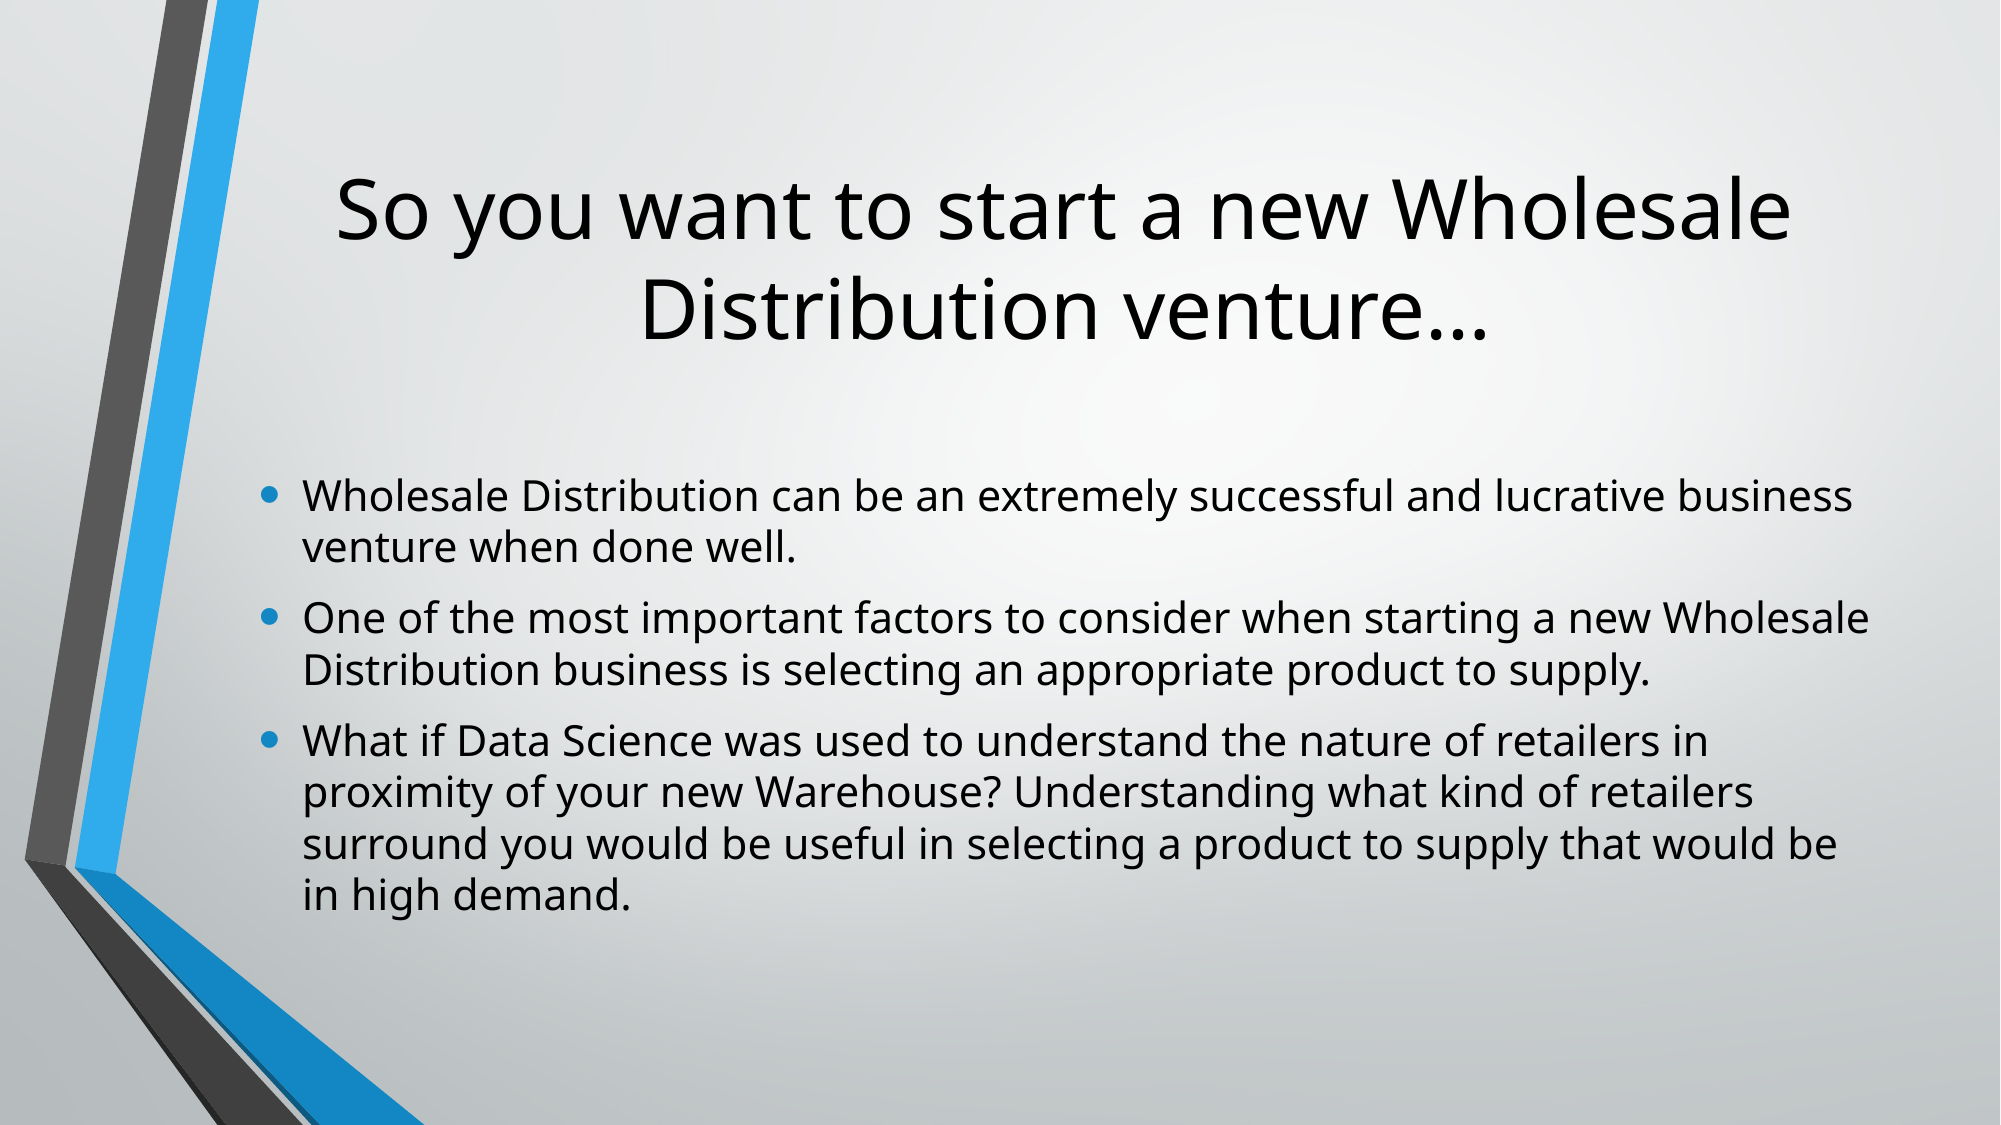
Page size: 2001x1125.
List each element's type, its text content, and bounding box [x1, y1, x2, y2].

title So you want to start a new Wholesale Distribution venture… [243, 112, 1887, 400]
list Wholesale Distribution can be an extremely successful and lucrative business venture when done well. One of the most important factors to consider when starting a new Wholesale Distribution business is selecting an appropriate product to supply. What if Data Science was used to understand the nature of retailers in proximity of your new Warehouse? Understanding what kind of retailers surround you would be useful in selecting a product to supply that would be in high demand. [243, 437, 1887, 950]
